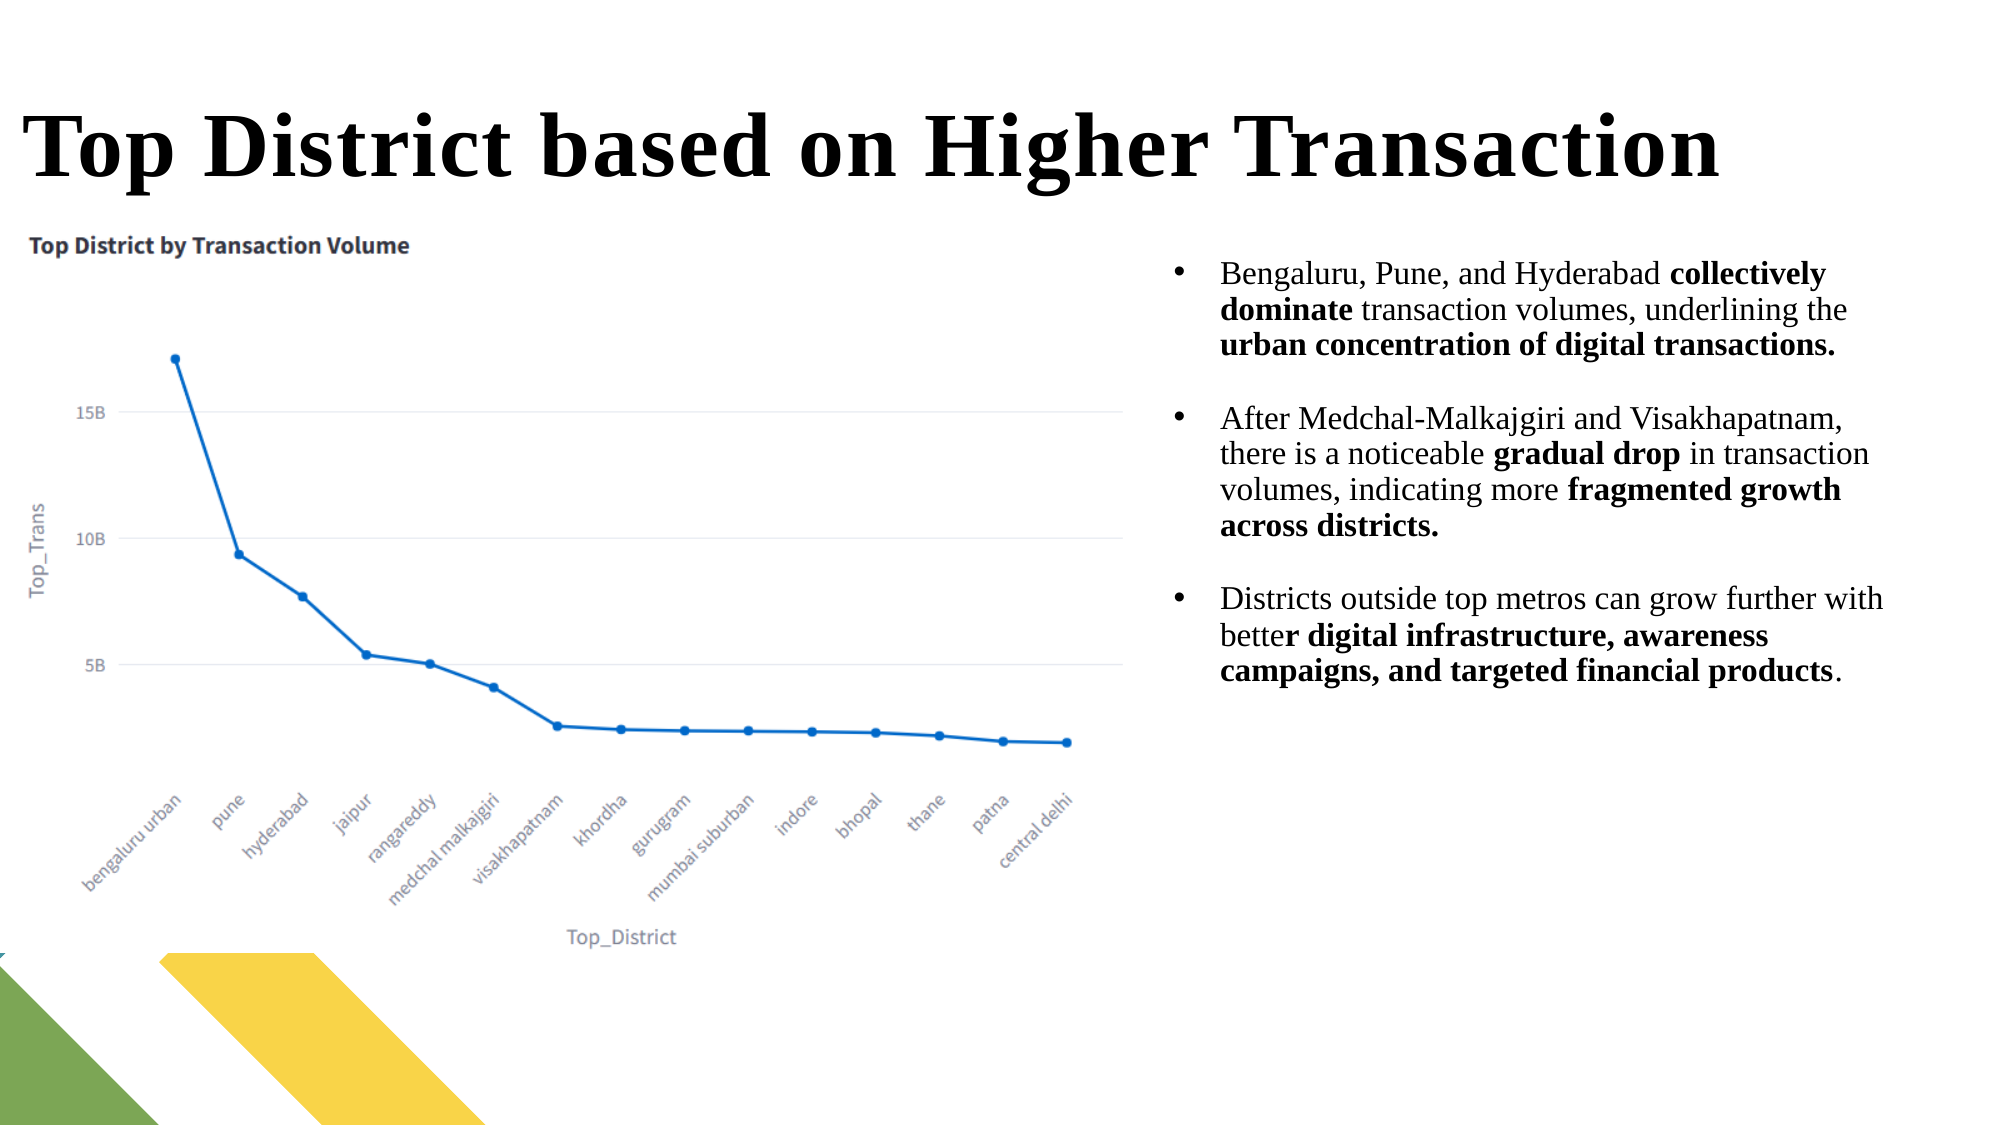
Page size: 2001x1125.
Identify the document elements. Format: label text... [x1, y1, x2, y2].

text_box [0, 953, 486, 1125]
list Bengaluru, Pune, and Hyderabad collectively dominate transaction volumes, underlining the urban concentration of digital transactions. After Medchal-Malkajgiri and Visakhapatnam, there is a noticeable gradual drop in transaction volumes, indicating more fragmented growth across districts. Districts outside top metros can grow further with better digital infrastructure, awareness campaigns, and targeted financial products. [1173, 218, 1887, 1100]
title Top District based on Higher Transaction [22, 69, 1783, 195]
picture [0, 225, 1138, 953]
